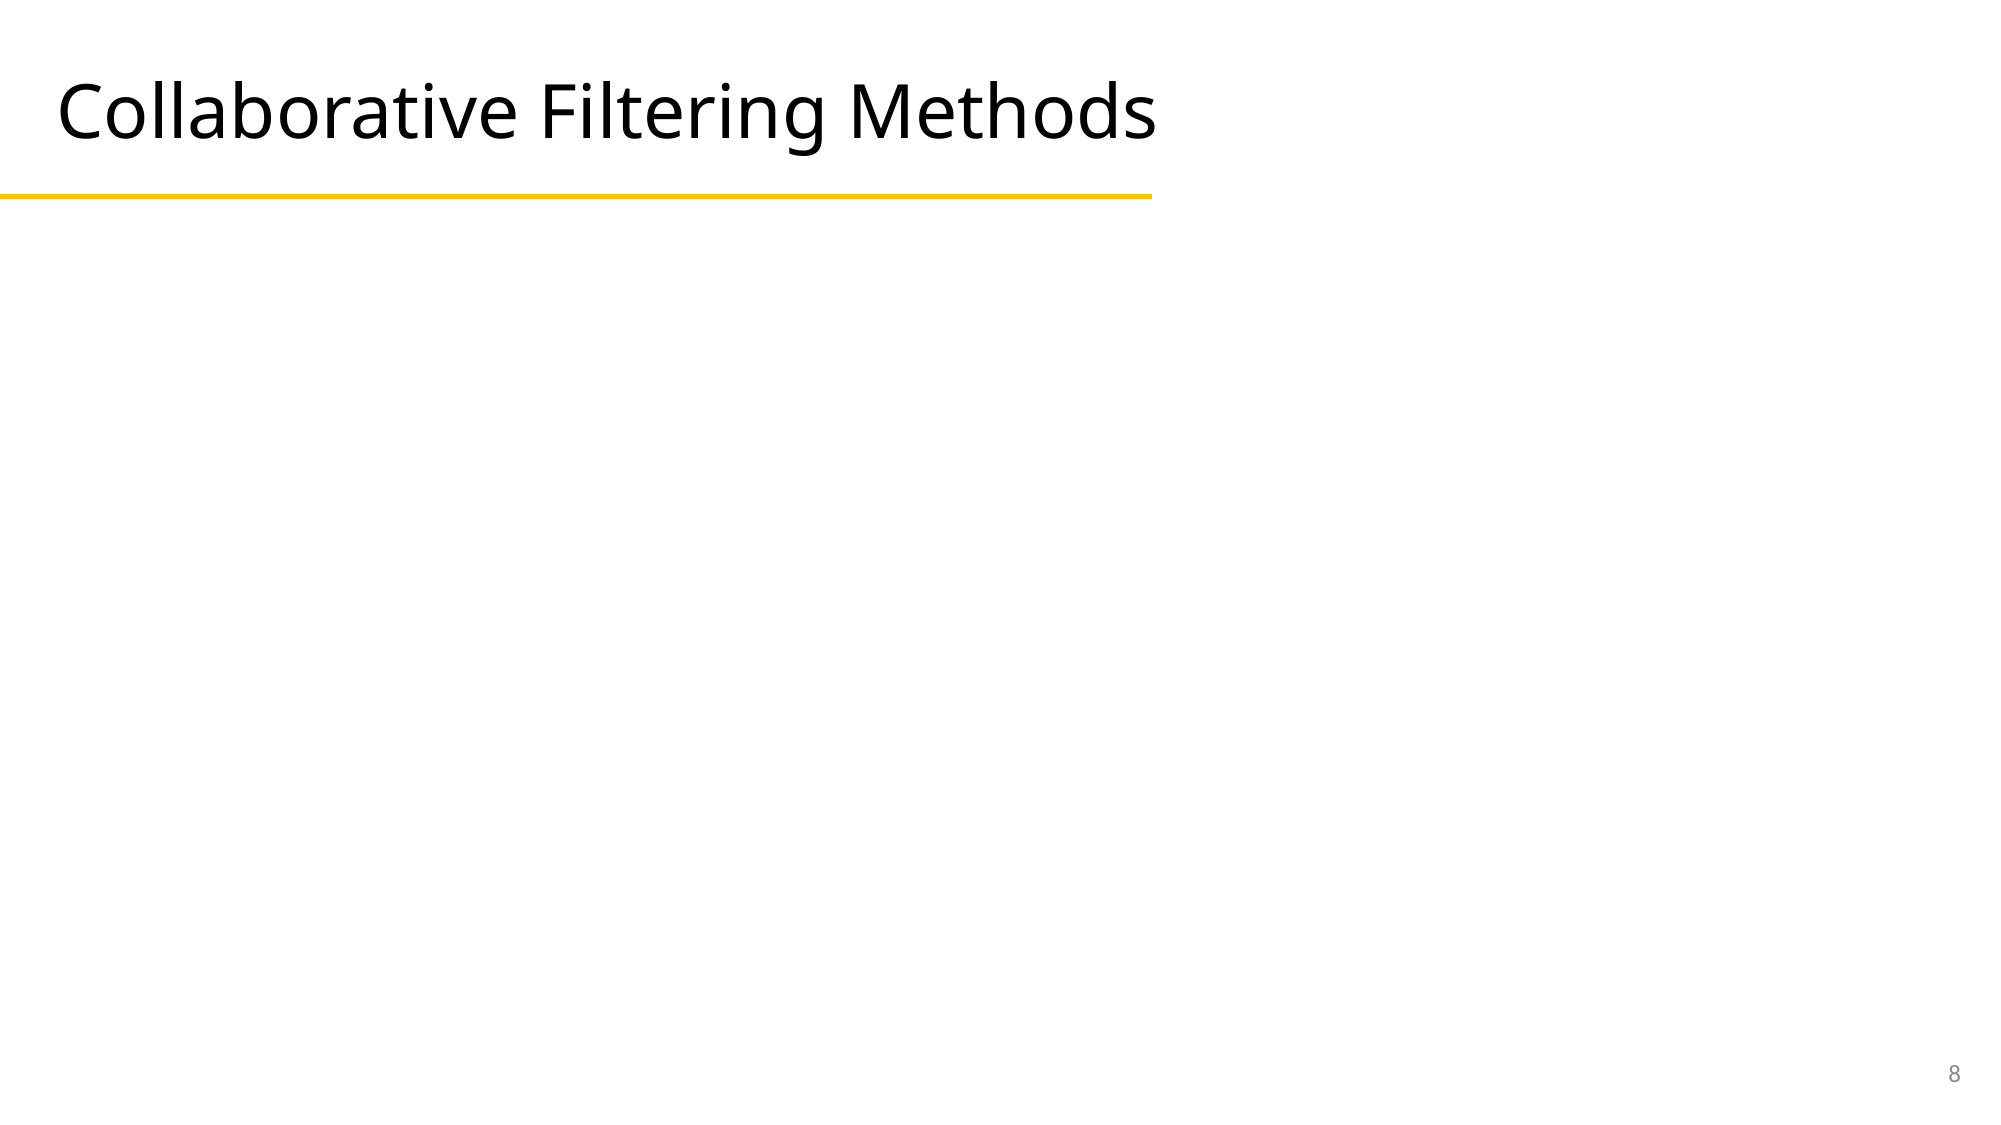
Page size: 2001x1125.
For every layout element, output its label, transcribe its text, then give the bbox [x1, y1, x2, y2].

title Collaborative Filtering Methods [41, 35, 1767, 194]
slide_number 8 [1526, 1042, 1977, 1103]
